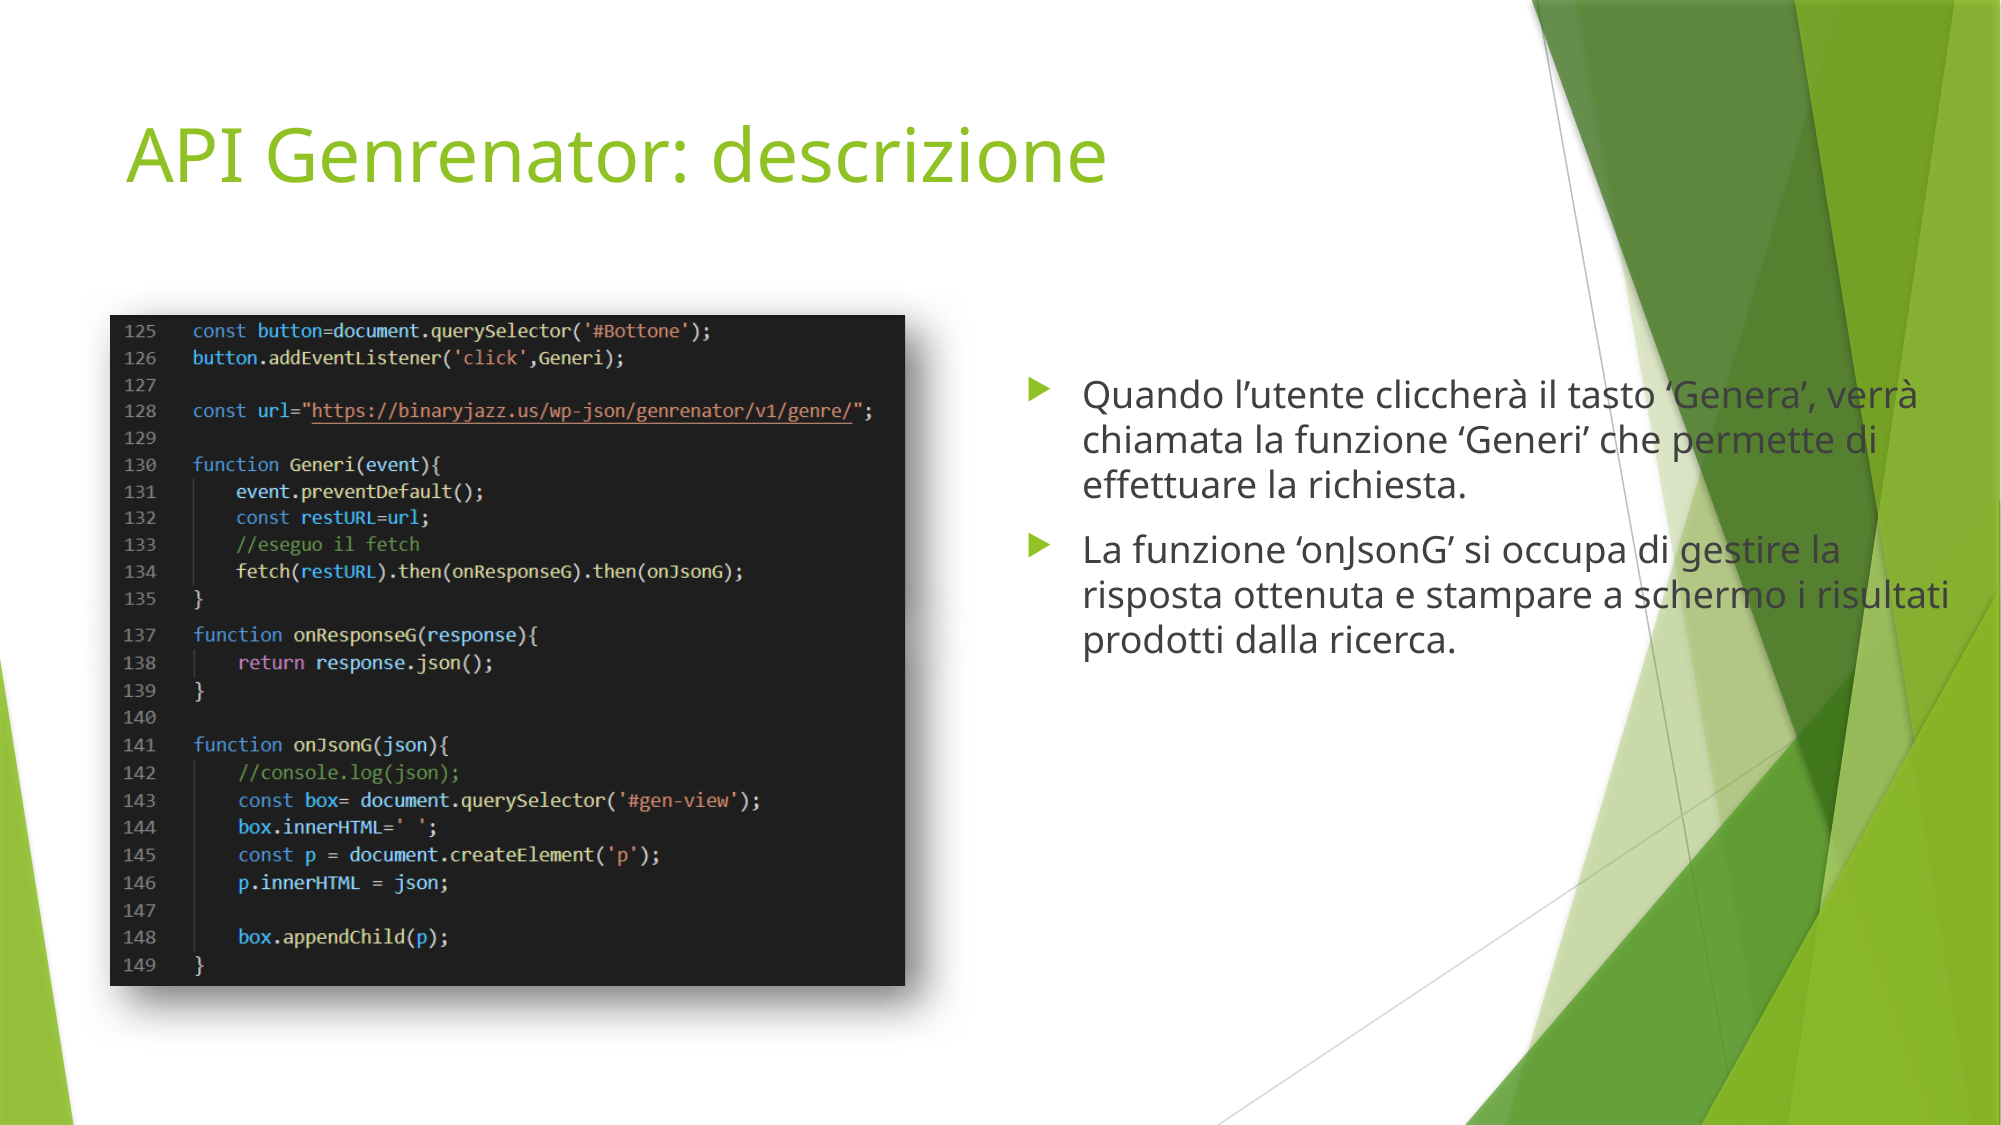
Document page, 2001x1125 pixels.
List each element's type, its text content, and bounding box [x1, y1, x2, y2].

picture [109, 314, 906, 987]
title API Genrenator: descrizione [111, 99, 1522, 317]
list Quando l’utente cliccherà il tasto ‘Genera’, verrà chiamata la funzione ‘Generi’ che permette di effettuare la richiesta. La funzione ‘onJsonG’ si occupa di gestire la risposta ottenuta e stampare a schermo i risultati prodotti dalla ricerca. [1010, 363, 1992, 955]
